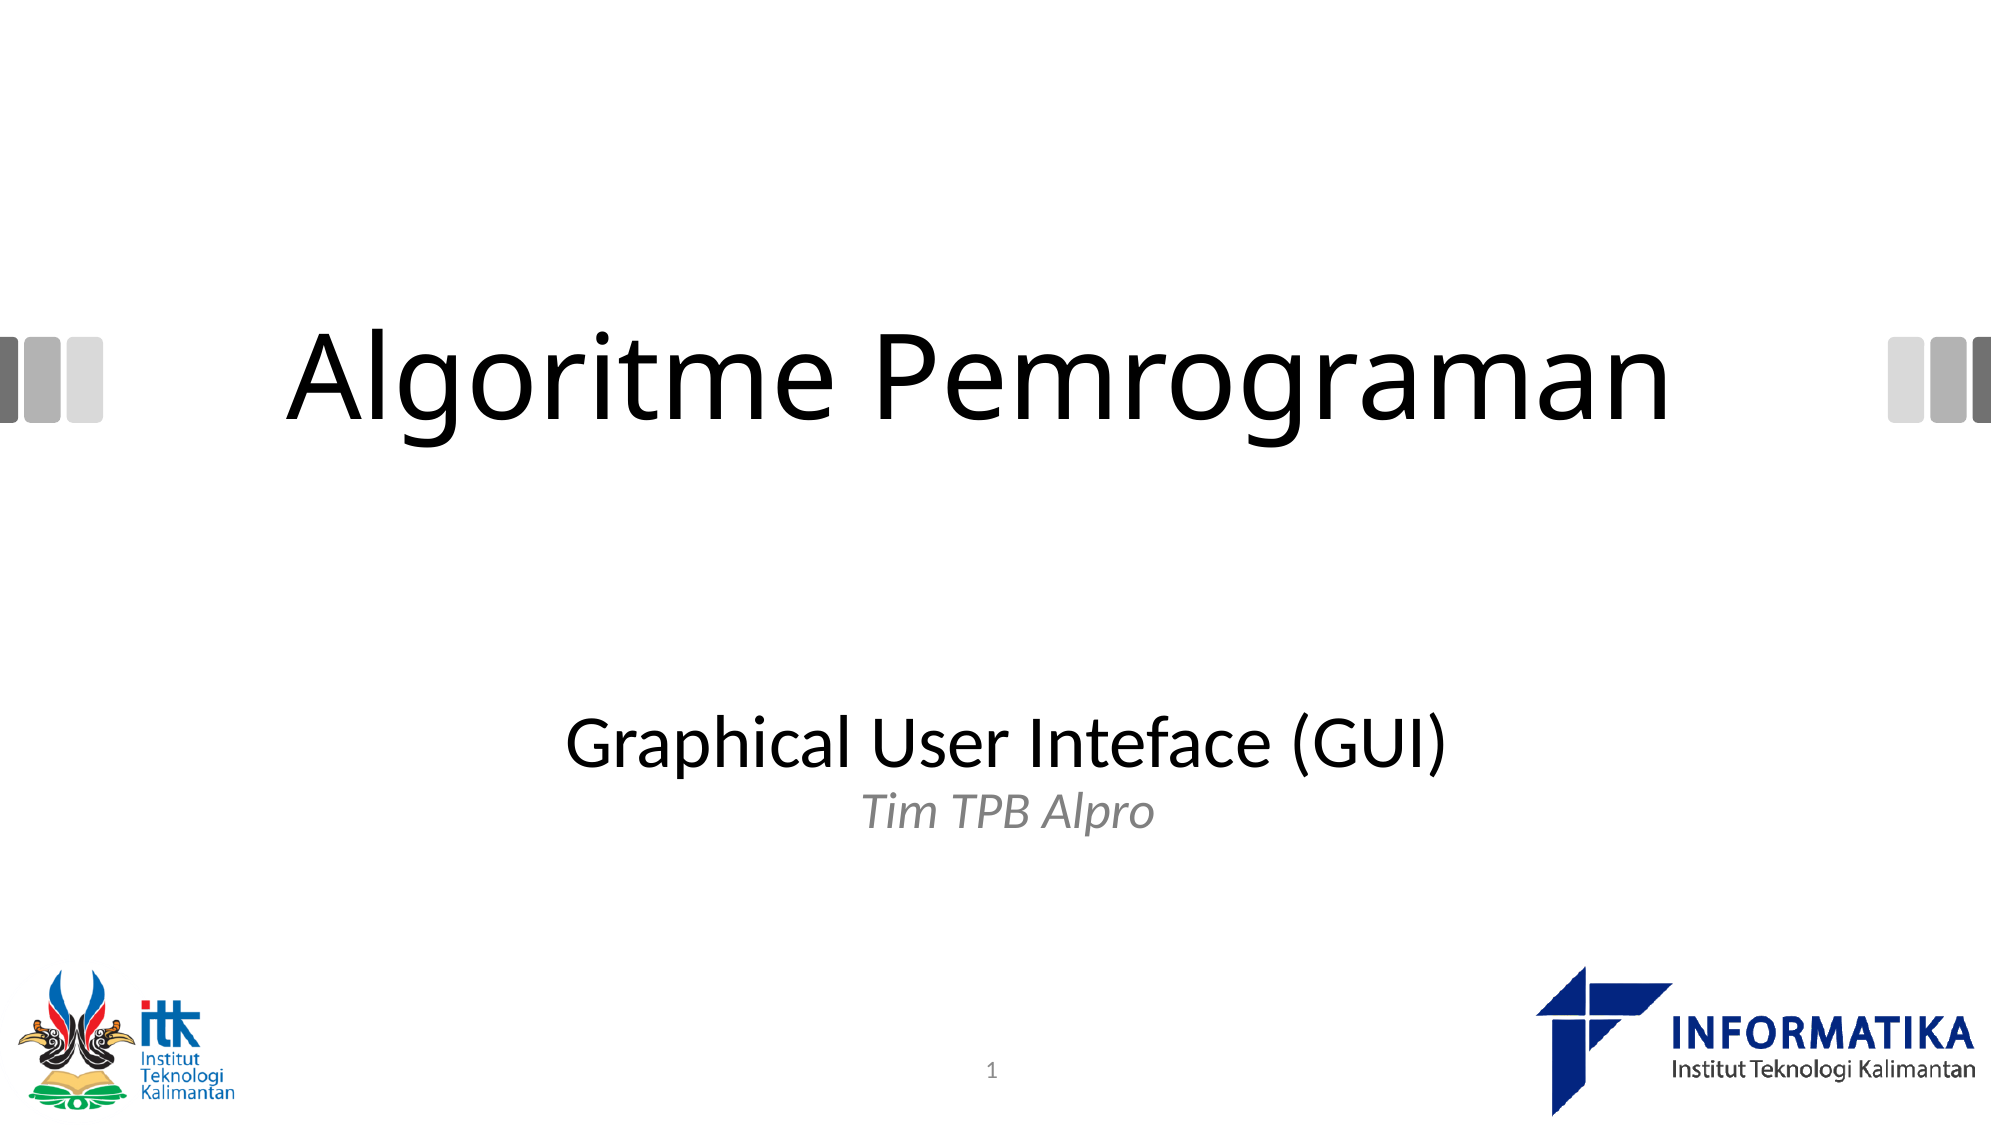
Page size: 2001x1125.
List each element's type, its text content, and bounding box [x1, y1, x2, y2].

title Algoritme Pemrograman [40, 259, 1922, 503]
slide_number 1 [823, 1043, 1161, 1094]
picture [0, 935, 253, 1125]
picture [1534, 965, 1976, 1118]
subtitle Graphical User Inteface (GUI) Tim TPB Alpro [531, 695, 1484, 958]
